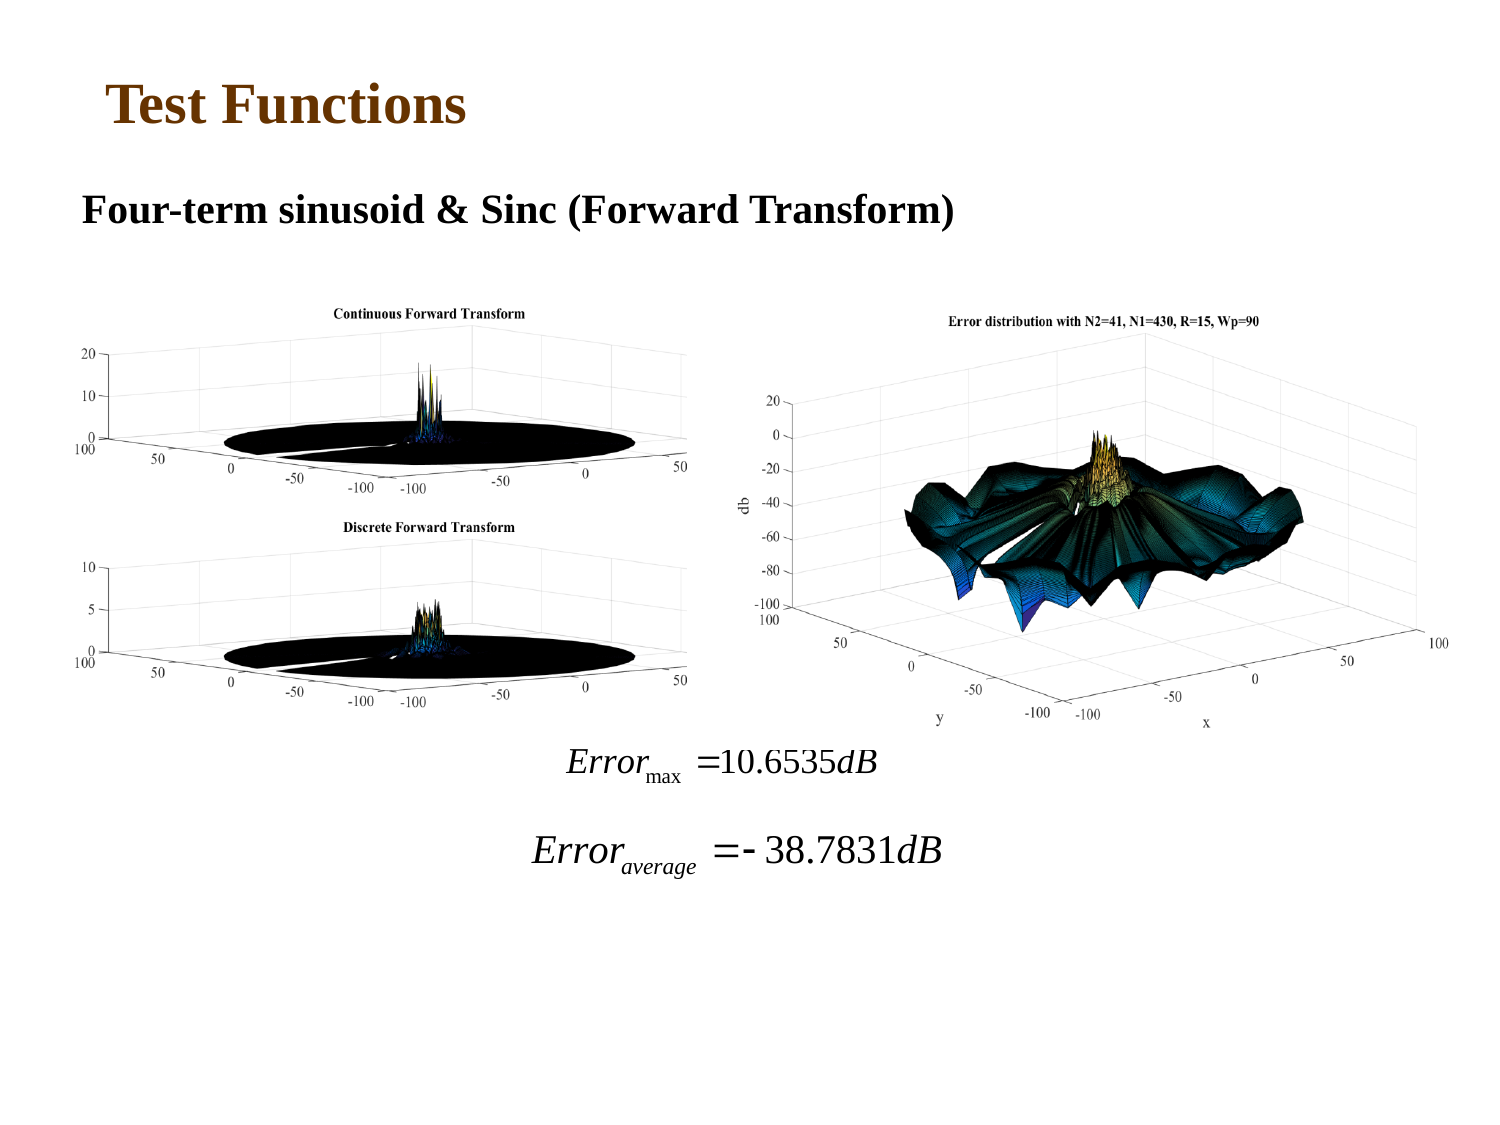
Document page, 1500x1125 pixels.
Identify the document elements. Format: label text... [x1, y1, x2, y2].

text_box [559, 747, 884, 793]
picture [0, 289, 1492, 751]
text_box Four-term sinusoid & Sinc (Forward Transform) [67, 174, 997, 240]
title Test Functions [90, 37, 1366, 163]
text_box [524, 822, 950, 888]
